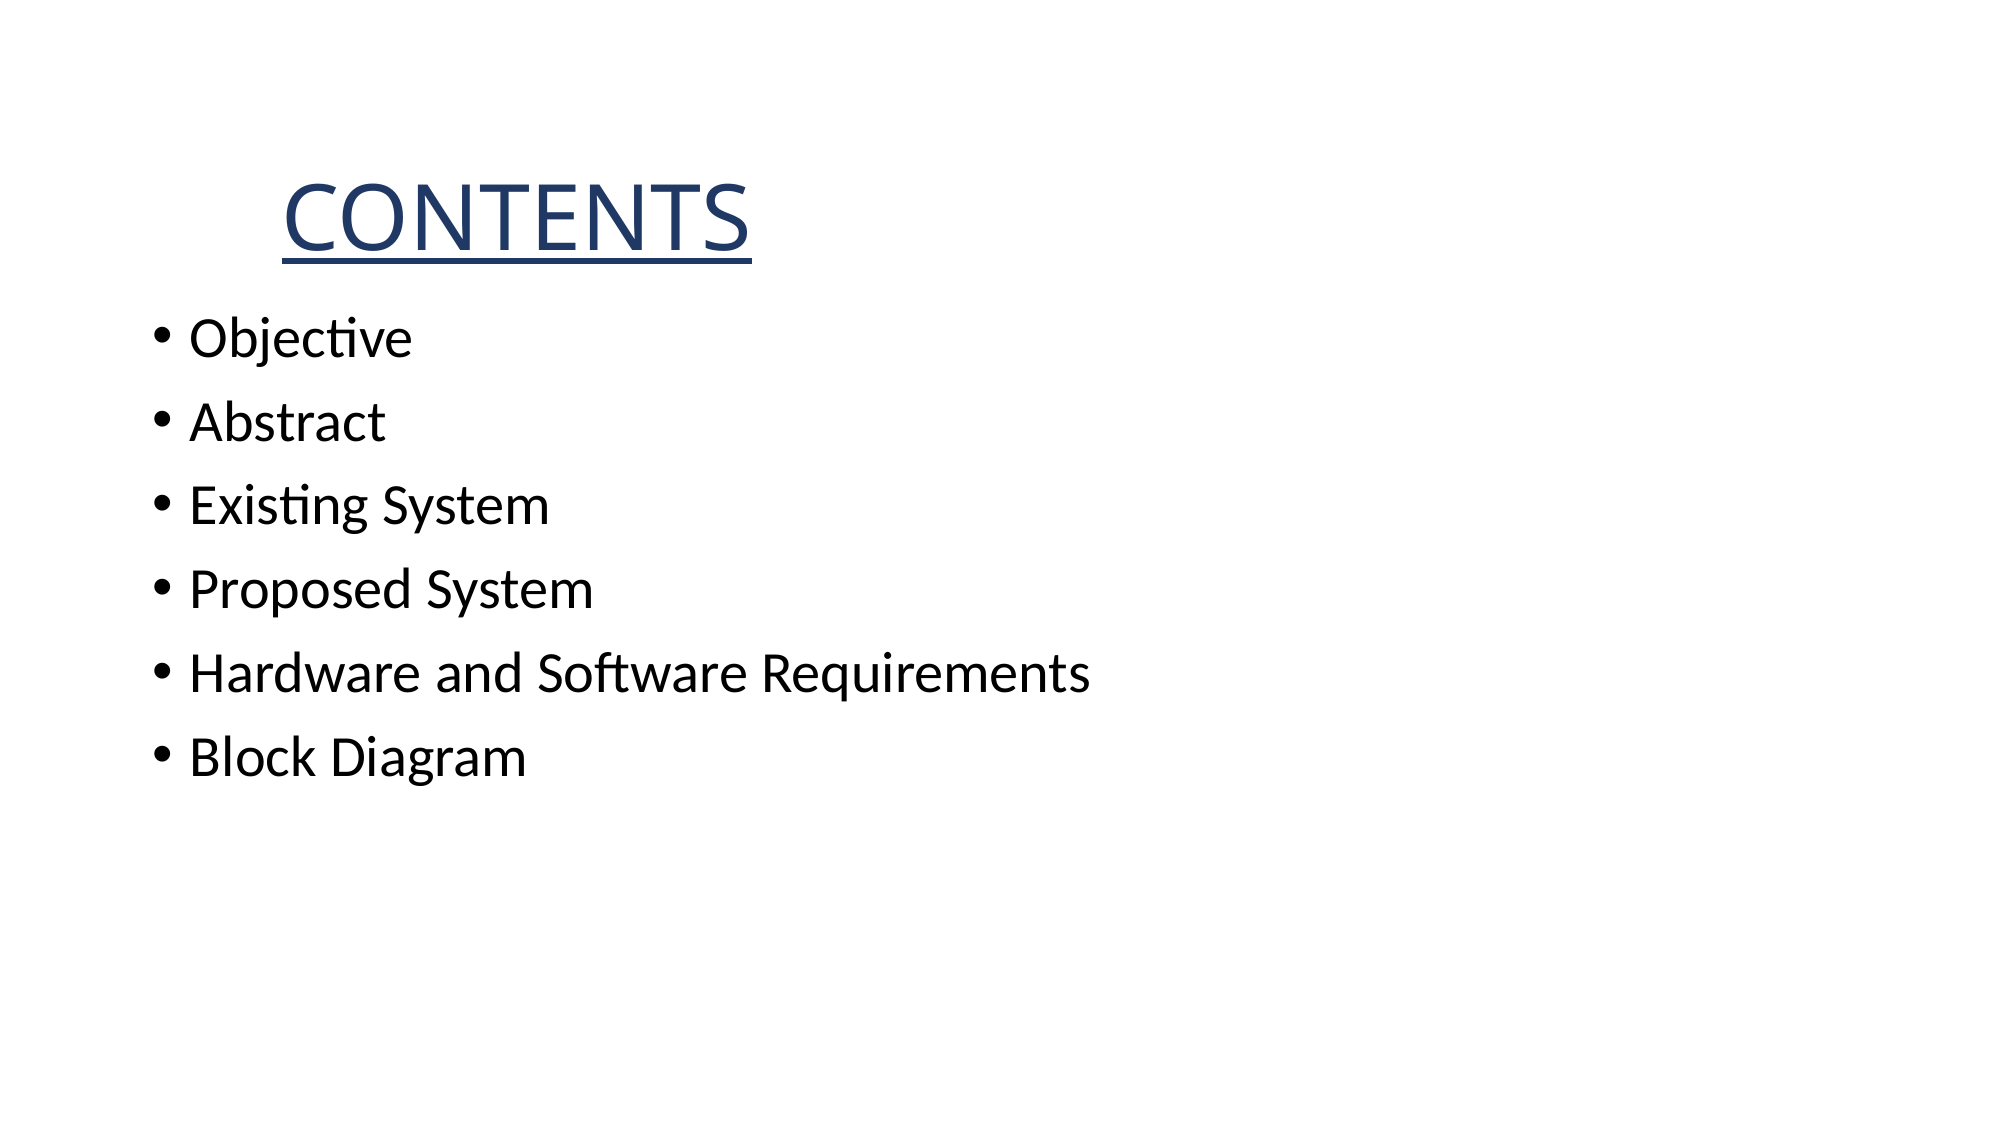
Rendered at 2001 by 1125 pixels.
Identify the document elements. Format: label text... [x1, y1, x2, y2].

title CONTENTS [266, 132, 1734, 299]
list Objective Abstract Existing System Proposed System Hardware and Software Requirements Block Diagram [137, 299, 1863, 1014]
